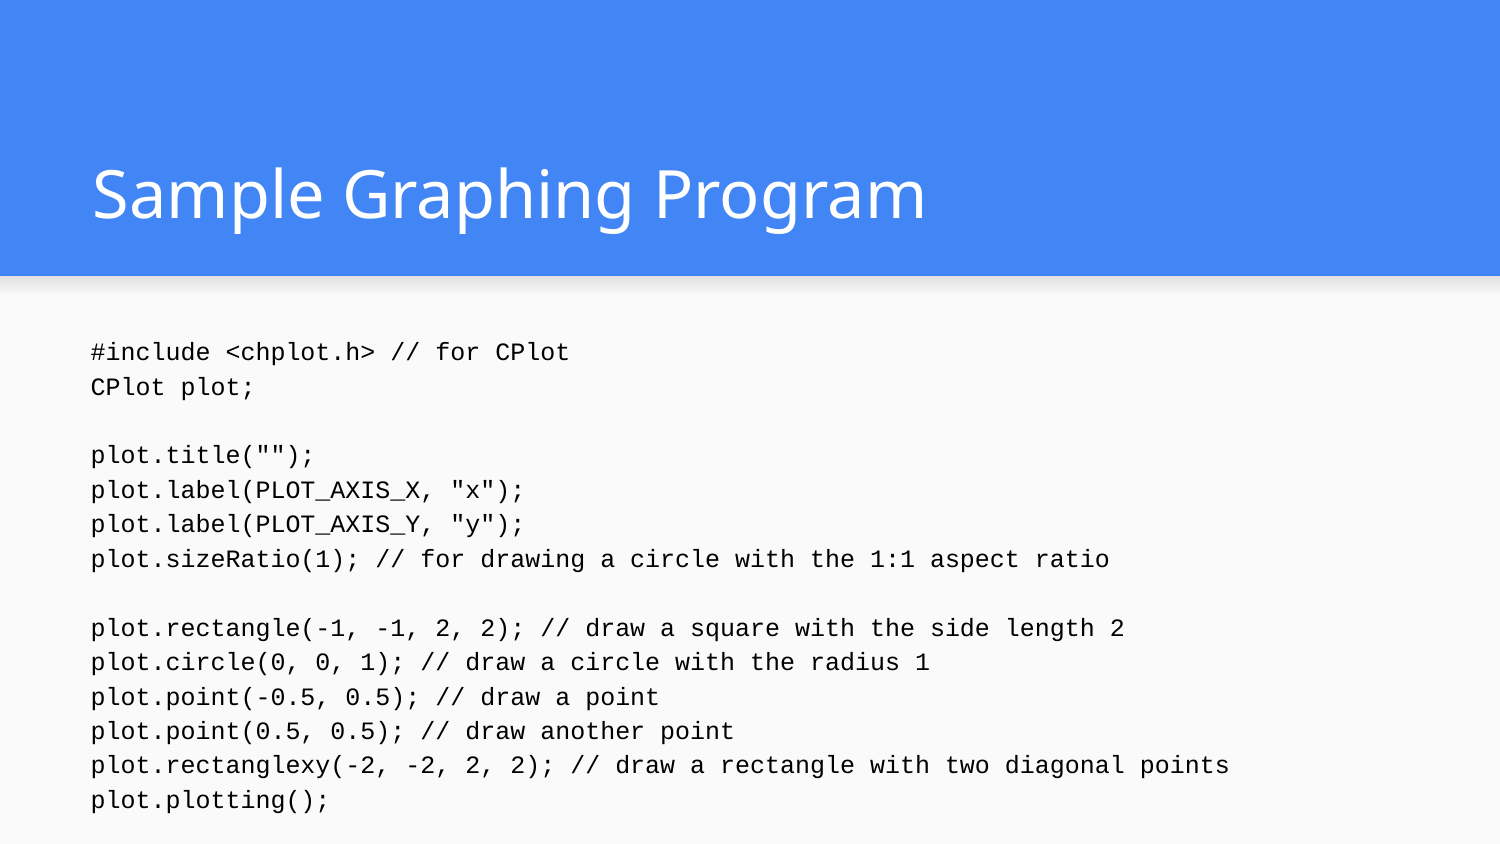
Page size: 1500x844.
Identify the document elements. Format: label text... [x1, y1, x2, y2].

title Sample Graphing Program [77, 121, 1427, 248]
list #include <chplot.h> // for CPlot CPlot plot; plot.title(""); plot.label(PLOT_AXIS_X, "x"); plot.label(PLOT_AXIS_Y, "y"); plot.sizeRatio(1); // for drawing a circle with the 1:1 aspect ratio plot.rectangle(-1, -1, 2, 2); // draw a square with the side length 2 plot.circle(0, 0, 1); // draw a circle with the radius 1 plot.point(-0.5, 0.5); // draw a point plot.point(0.5, 0.5); // draw another point plot.rectanglexy(-2, -2, 2, 2); // draw a rectangle with two diagonal points plot.plotting(); [75, 316, 1425, 761]
